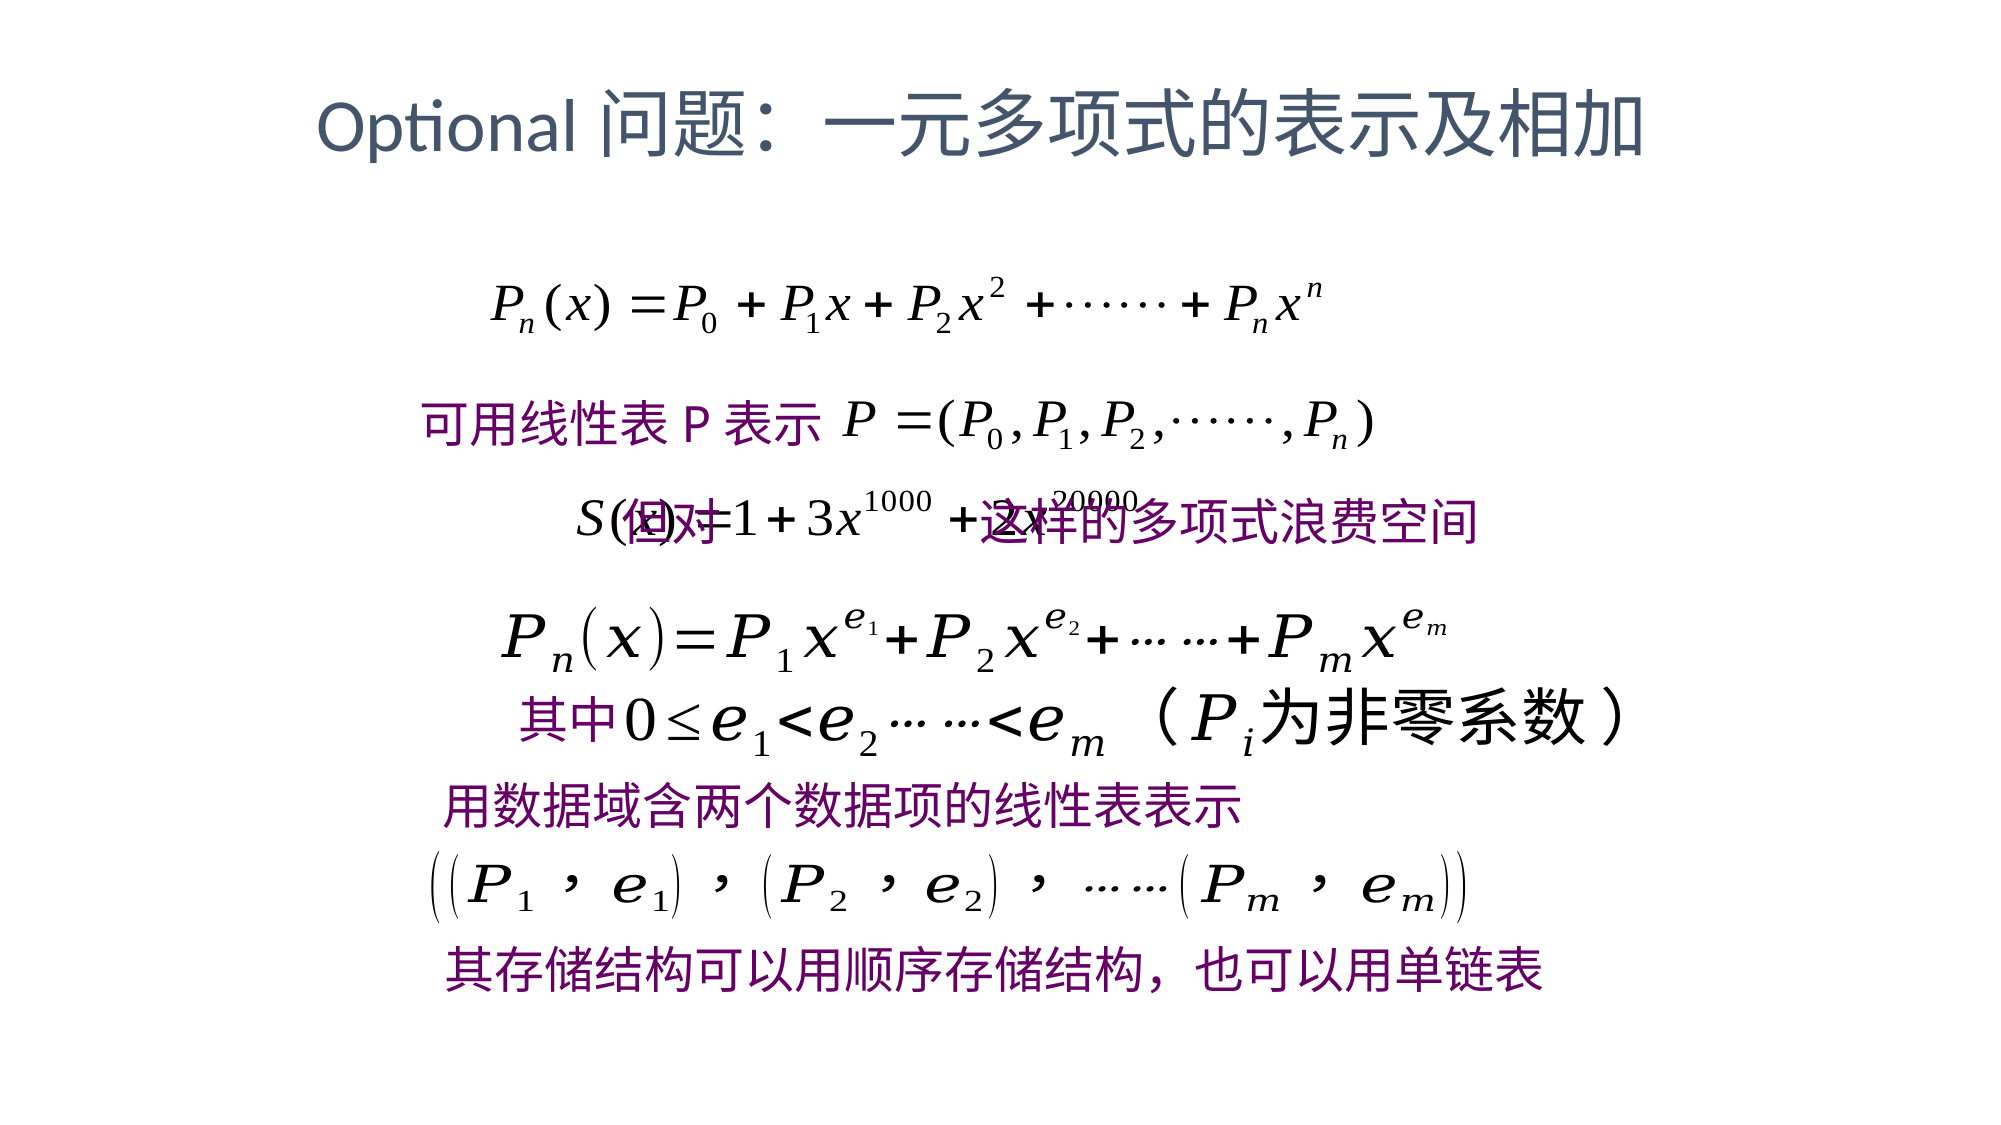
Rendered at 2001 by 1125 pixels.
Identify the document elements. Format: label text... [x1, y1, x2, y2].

text_box 其存储结构可以用顺序存储结构，也可以用单链表 [429, 931, 1560, 1006]
text_box 可用线性表P表示 [404, 384, 832, 460]
text_box 其中 [504, 681, 634, 757]
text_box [832, 384, 1385, 463]
text_box 但对 这样的多项式浪费空间 [606, 483, 1496, 558]
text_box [566, 477, 1142, 557]
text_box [480, 263, 1332, 347]
list Optional问题：一元多项式的表示及相加 [301, 79, 1746, 228]
text_box 用数据域含两个数据项的线性表表示 [428, 767, 1258, 842]
